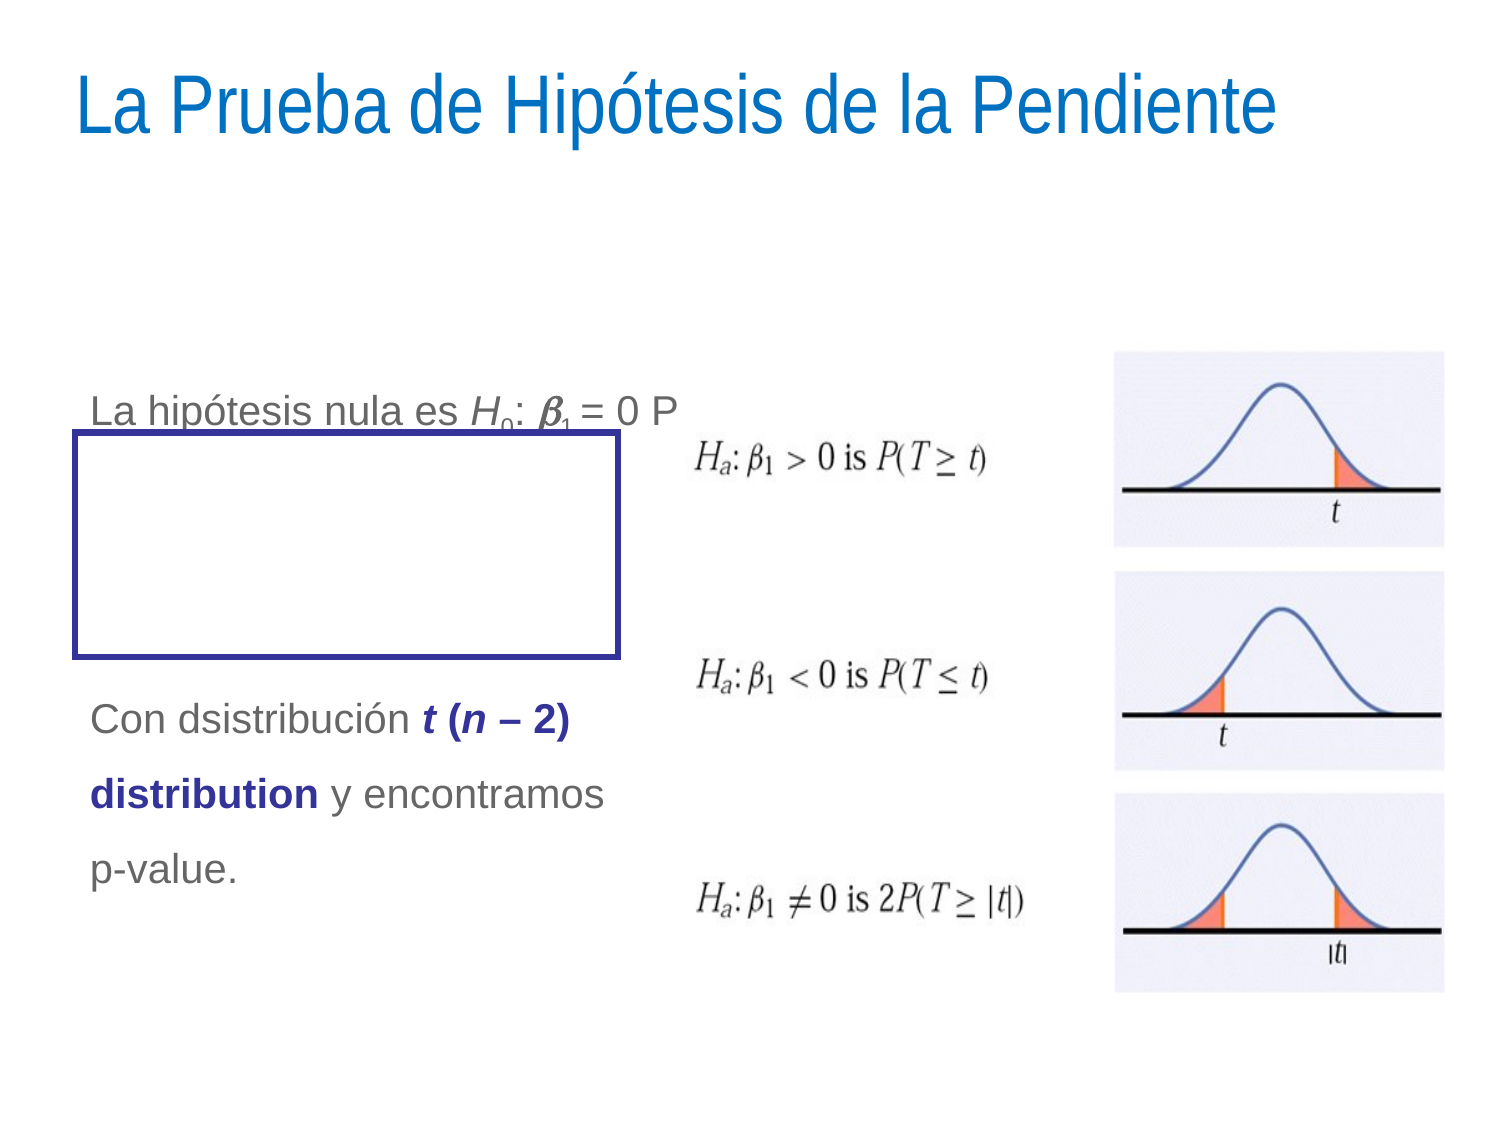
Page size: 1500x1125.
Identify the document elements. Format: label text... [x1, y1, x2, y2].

title La Prueba de Hipótesis de la Pendiente [75, 37, 1475, 163]
text_box [75, 432, 619, 657]
picture [678, 337, 1445, 993]
